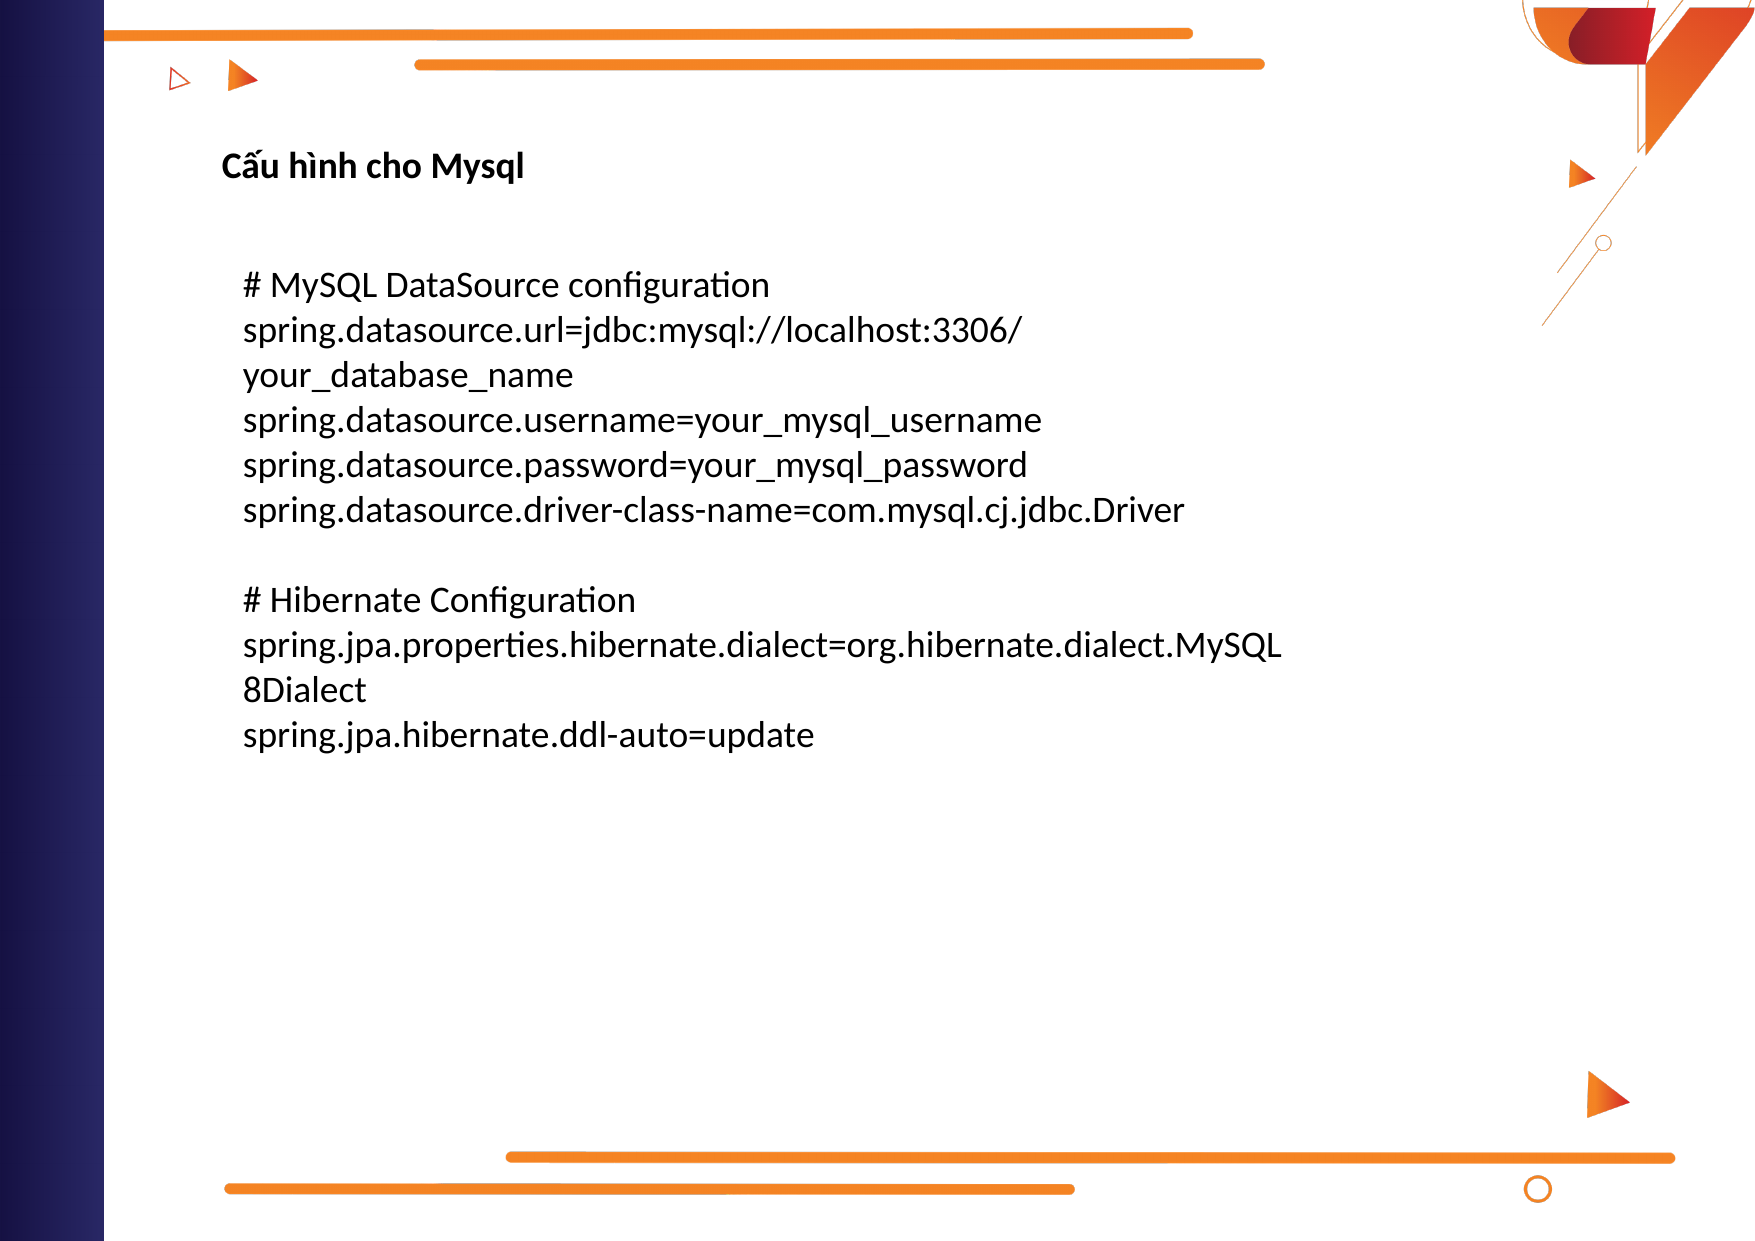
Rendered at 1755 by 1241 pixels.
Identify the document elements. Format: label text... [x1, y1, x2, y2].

text_box # MySQL DataSource configuration spring.datasource.url=jdbc:mysql://localhost:3306/your_database_name spring.datasource.username=your_mysql_username spring.datasource.password=your_mysql_password spring.datasource.driver-class-name=com.mysql.cj.jdbc.Driver # Hibernate Configuration spring.jpa.properties.hibernate.dialect=org.hibernate.dialect.MySQL8Dialect spring.jpa.hibernate.ddl-auto=update [228, 253, 1316, 763]
picture [1521, 0, 1755, 327]
text_box Cấu hình cho Mysql [207, 133, 1300, 193]
picture [222, 1054, 1678, 1241]
picture [0, 0, 1267, 1241]
